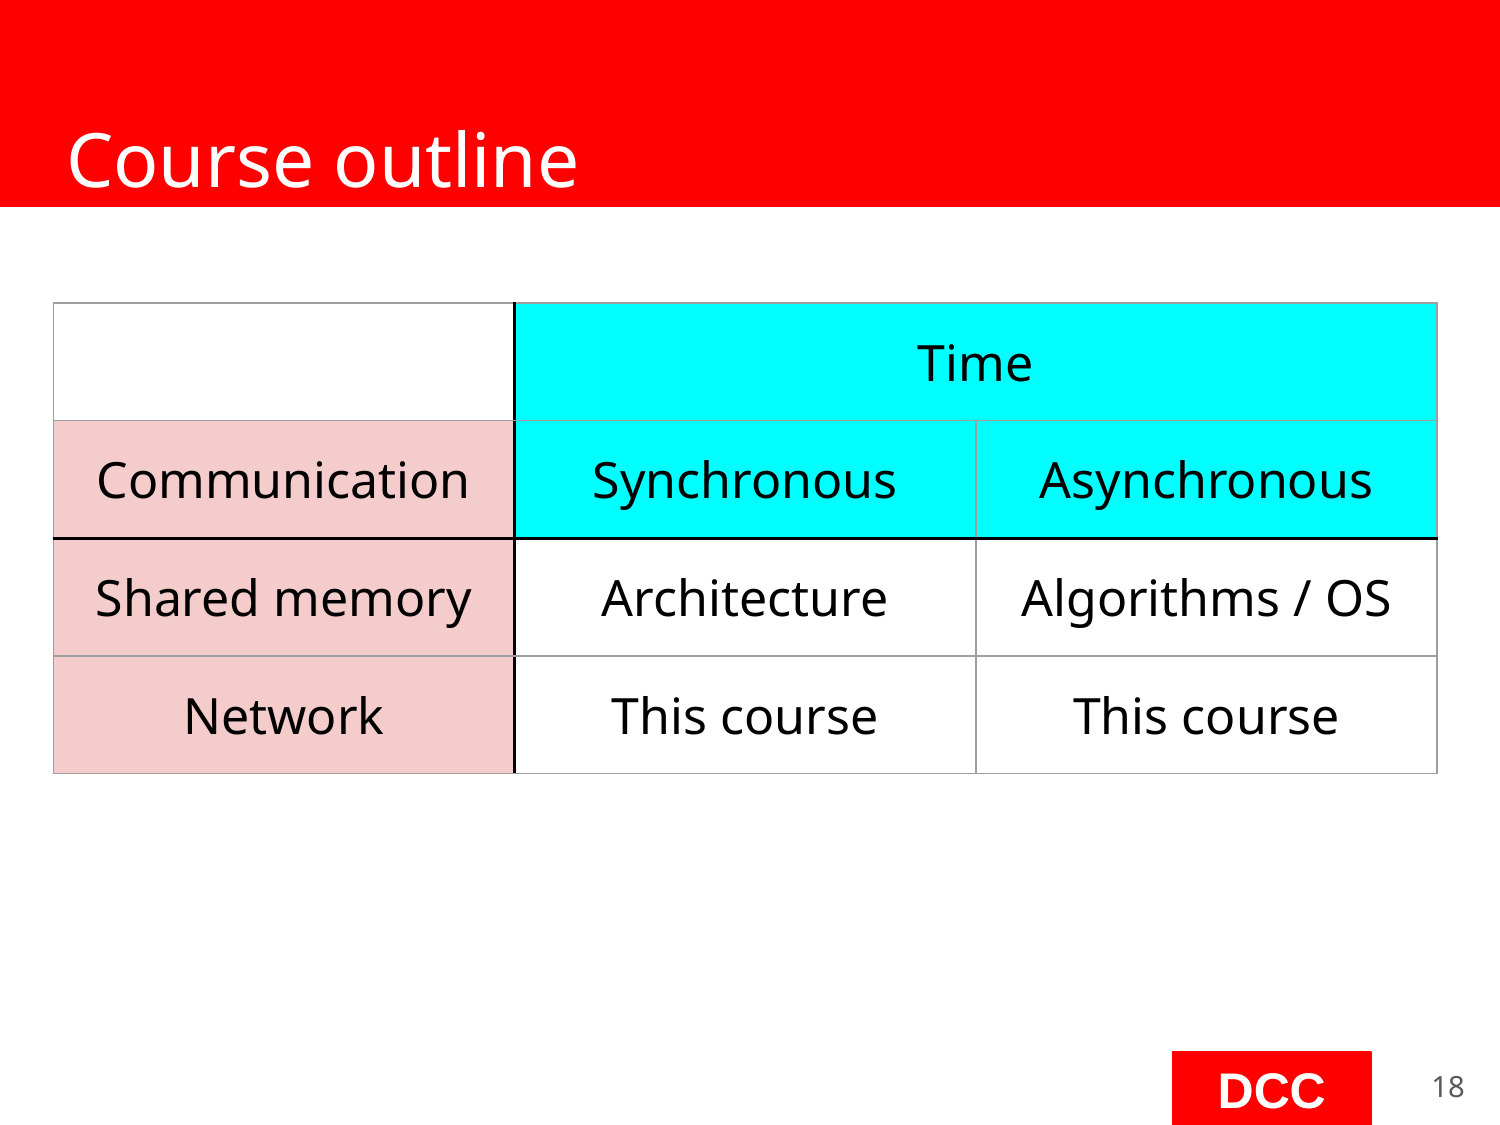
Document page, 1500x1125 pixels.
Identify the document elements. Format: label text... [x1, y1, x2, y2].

table_header Time [516, 304, 1436, 420]
title Course outline [51, 97, 1449, 223]
table_cell Network [54, 657, 513, 773]
table_cell Algorithms / OS [977, 540, 1436, 655]
table_cell This course [977, 657, 1436, 773]
table_cell Shared memory [54, 540, 513, 655]
table_cell Synchronous [516, 421, 975, 537]
table_header [54, 304, 513, 420]
table_cell Asynchronous [977, 421, 1436, 537]
table_cell This course [516, 657, 975, 773]
slide_number ‹#› [1389, 1044, 1480, 1125]
table_cell Communication [54, 421, 513, 537]
table_cell Architecture [516, 540, 975, 655]
